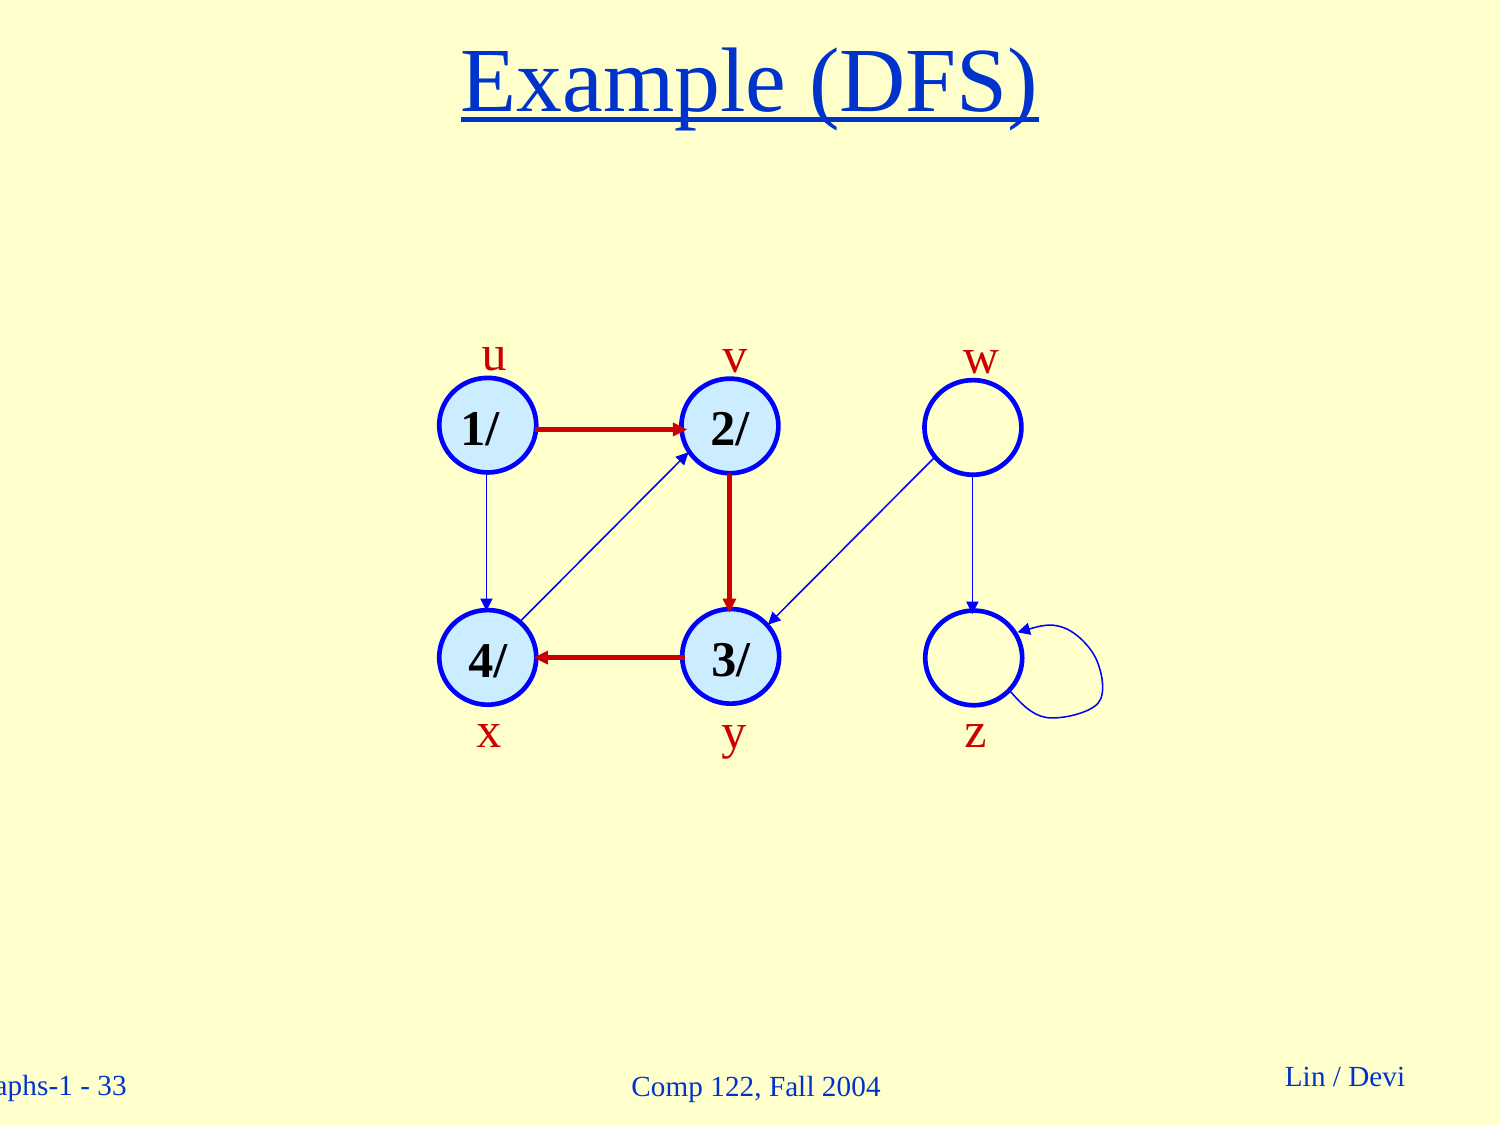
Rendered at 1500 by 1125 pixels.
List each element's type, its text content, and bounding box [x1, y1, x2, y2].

text_box w [948, 315, 1014, 392]
text_box u [466, 312, 522, 388]
text_box y [706, 690, 762, 767]
text_box 4/ [466, 610, 537, 696]
text_box z [949, 690, 1002, 766]
text_box [533, 651, 686, 664]
text_box [723, 474, 736, 613]
text_box x [461, 689, 517, 765]
text_box [454, 615, 486, 691]
text_box [460, 388, 537, 473]
text_box [520, 452, 689, 622]
text_box [767, 455, 937, 625]
text_box 2/ [681, 384, 779, 474]
title Example (DFS) [0, 0, 1500, 150]
text_box v [707, 314, 763, 390]
text_box 3/ [682, 609, 780, 697]
text_box [1008, 622, 1103, 718]
text_box [480, 472, 493, 611]
text_box [924, 386, 1022, 475]
text_box 1/ [445, 388, 515, 464]
text_box [457, 382, 466, 388]
text_box [966, 475, 979, 615]
text_box [925, 610, 1017, 699]
text_box 4/ [439, 623, 461, 697]
text_box [535, 423, 687, 436]
text_box Comp 122, Fall 2004 [599, 1046, 913, 1122]
text_box [439, 402, 445, 448]
